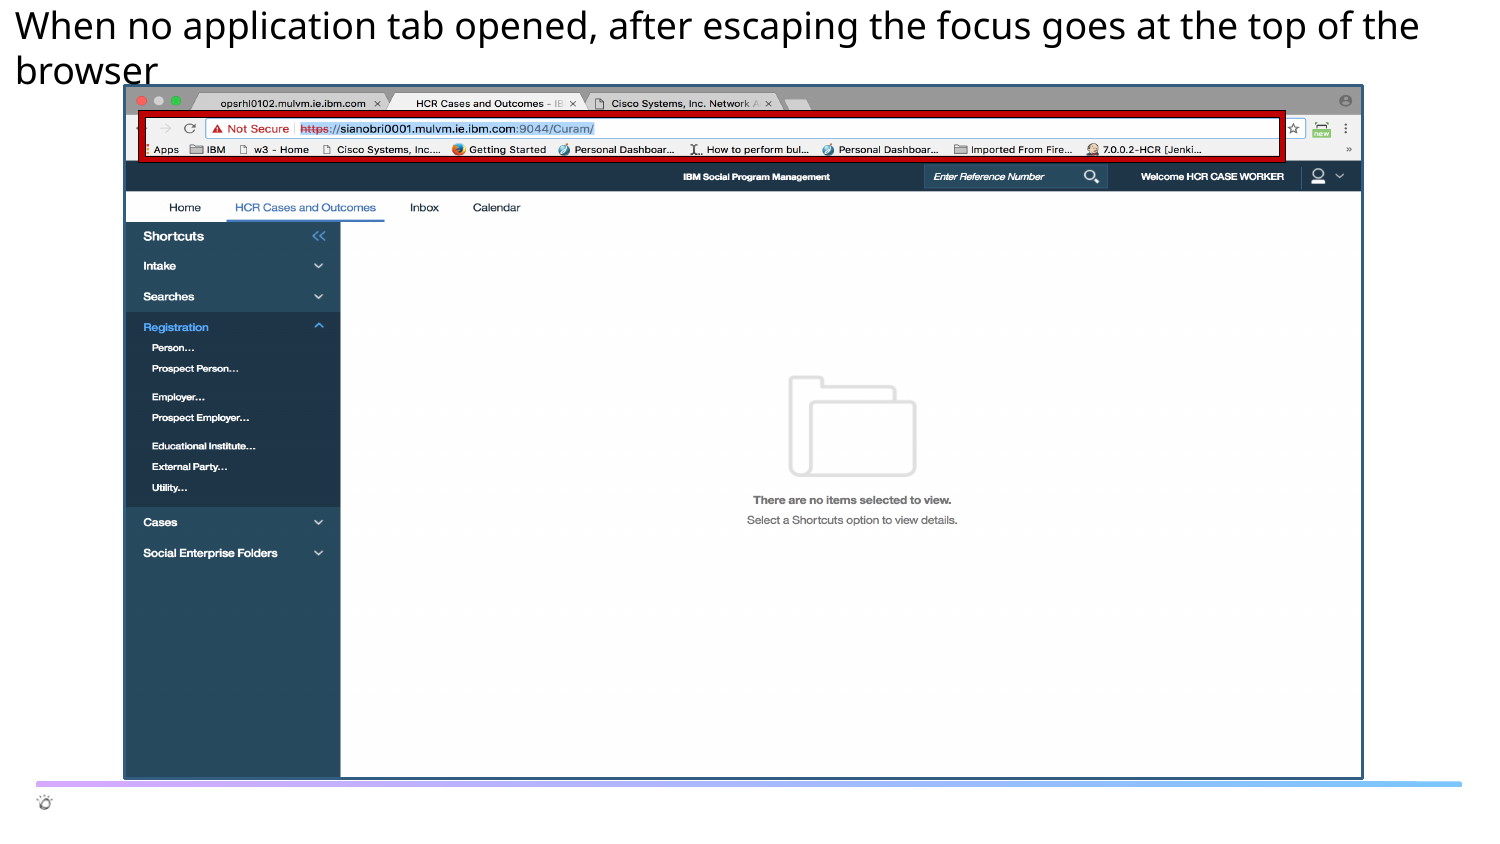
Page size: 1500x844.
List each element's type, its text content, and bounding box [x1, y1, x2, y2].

text_box When no application tab opened, after escaping the focus goes at the top of the browser [0, 0, 1500, 100]
picture [126, 86, 1361, 777]
picture [36, 794, 53, 810]
